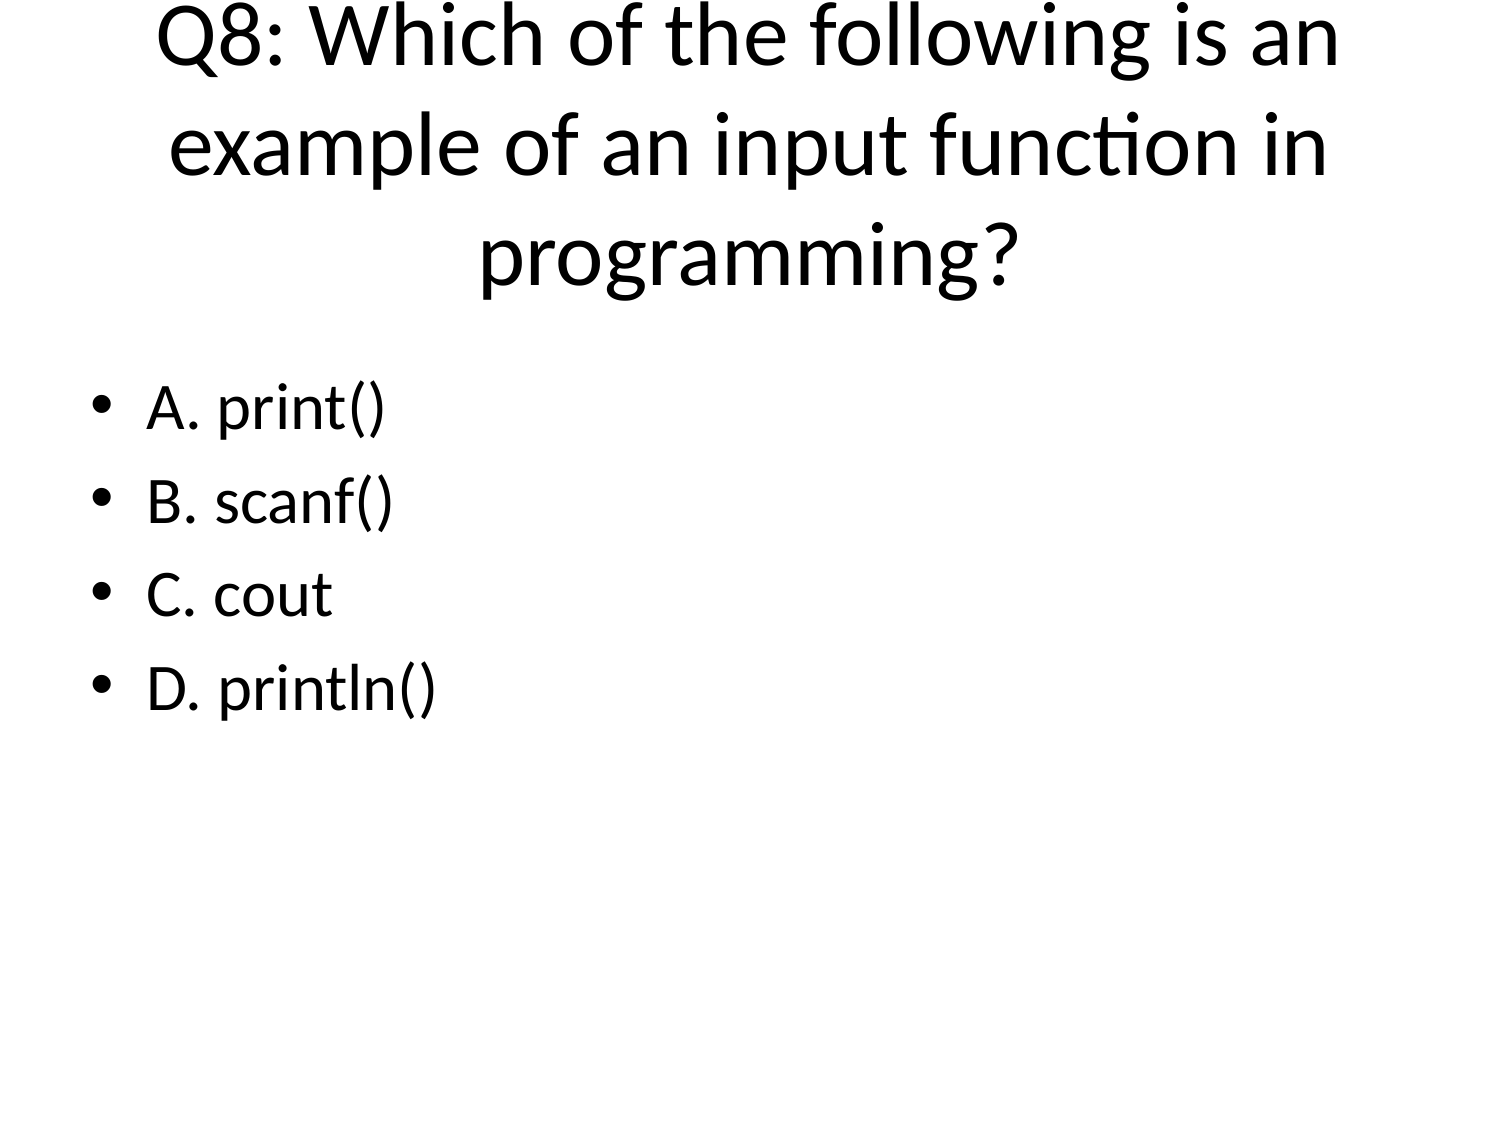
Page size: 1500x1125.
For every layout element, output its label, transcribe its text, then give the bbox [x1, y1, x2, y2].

title Q8: Which of the following is an example of an input function in programming? [75, 45, 1425, 233]
list A. print() B. scanf() C. cout D. println() [75, 262, 1425, 1005]
